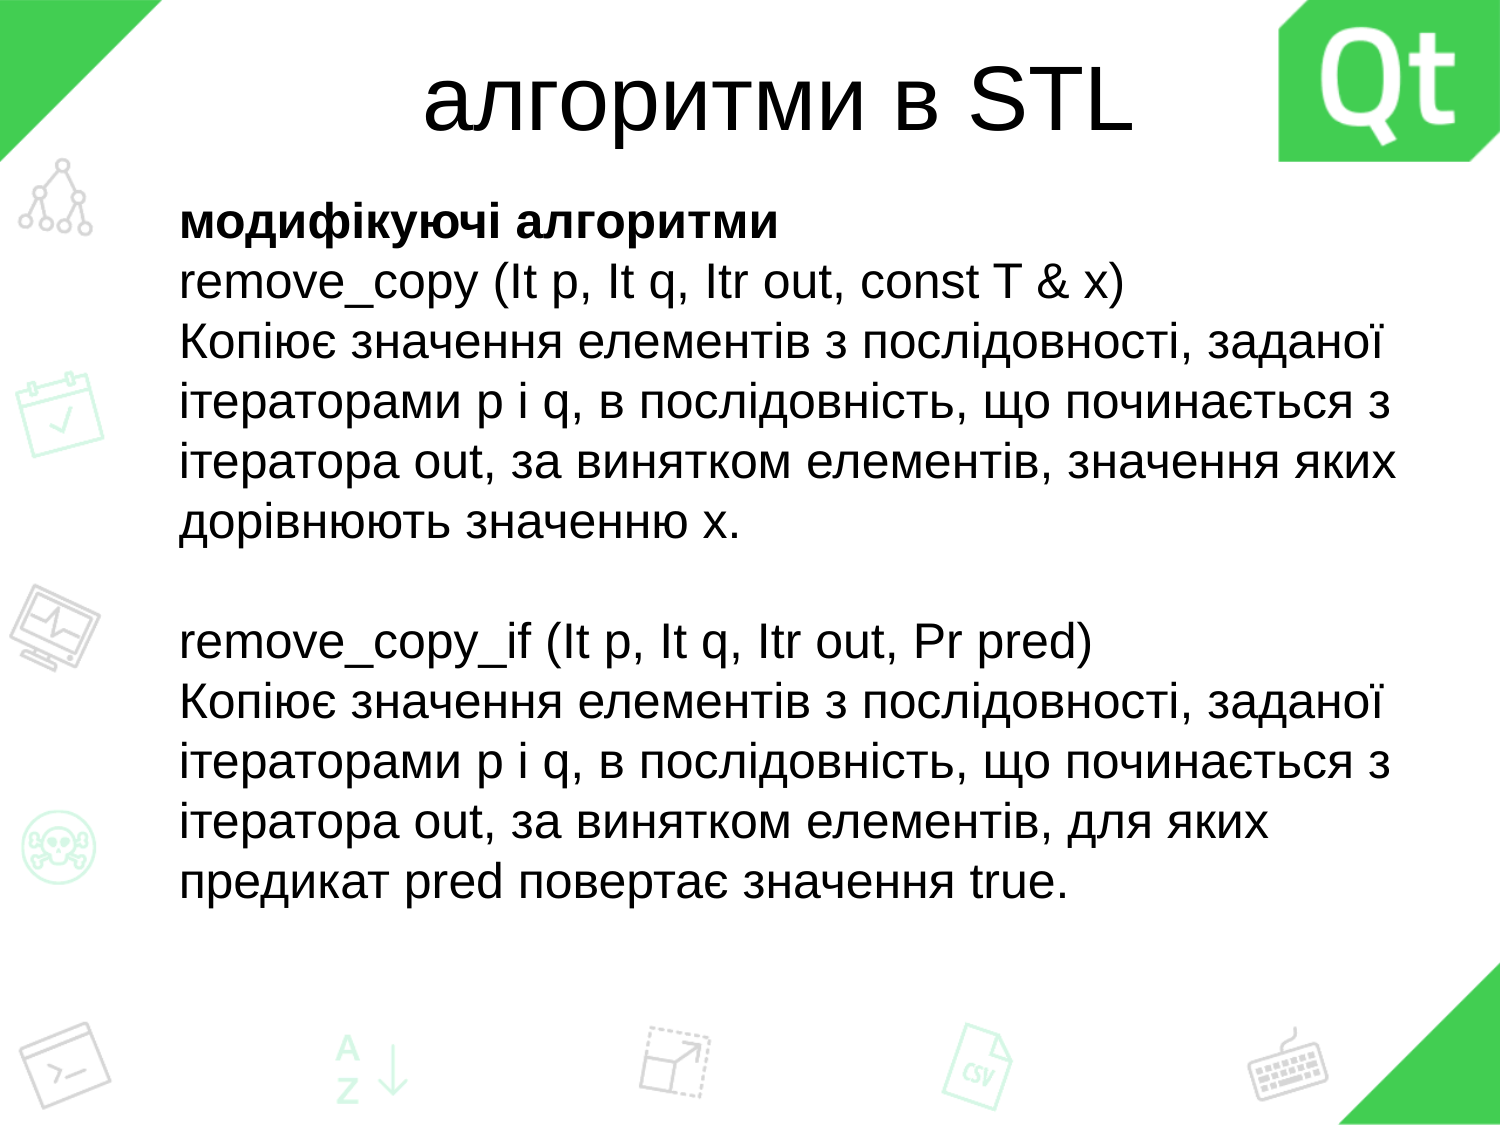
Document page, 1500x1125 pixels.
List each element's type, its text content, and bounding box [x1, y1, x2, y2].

title алгоритми в STL [164, 0, 1395, 188]
picture [0, 0, 1500, 1125]
text_box модифікуючі алгоритми remove_copy (It p, It q, Itr out, const T & x) Копіює значення елементів з послідовності, заданої ітераторами p і q, в послідовність, що починається з ітератора out, за винятком елементів, значення яких дорівнюють значенню x. remove_copy_if (It p, It q, Itr out, Pr pred) Копіює значення елементів з послідовності, заданої ітераторами p і q, в послідовність, що починається з ітератора out, за винятком елементів, для яких предикат pred повертає значення true. [163, 181, 1483, 917]
